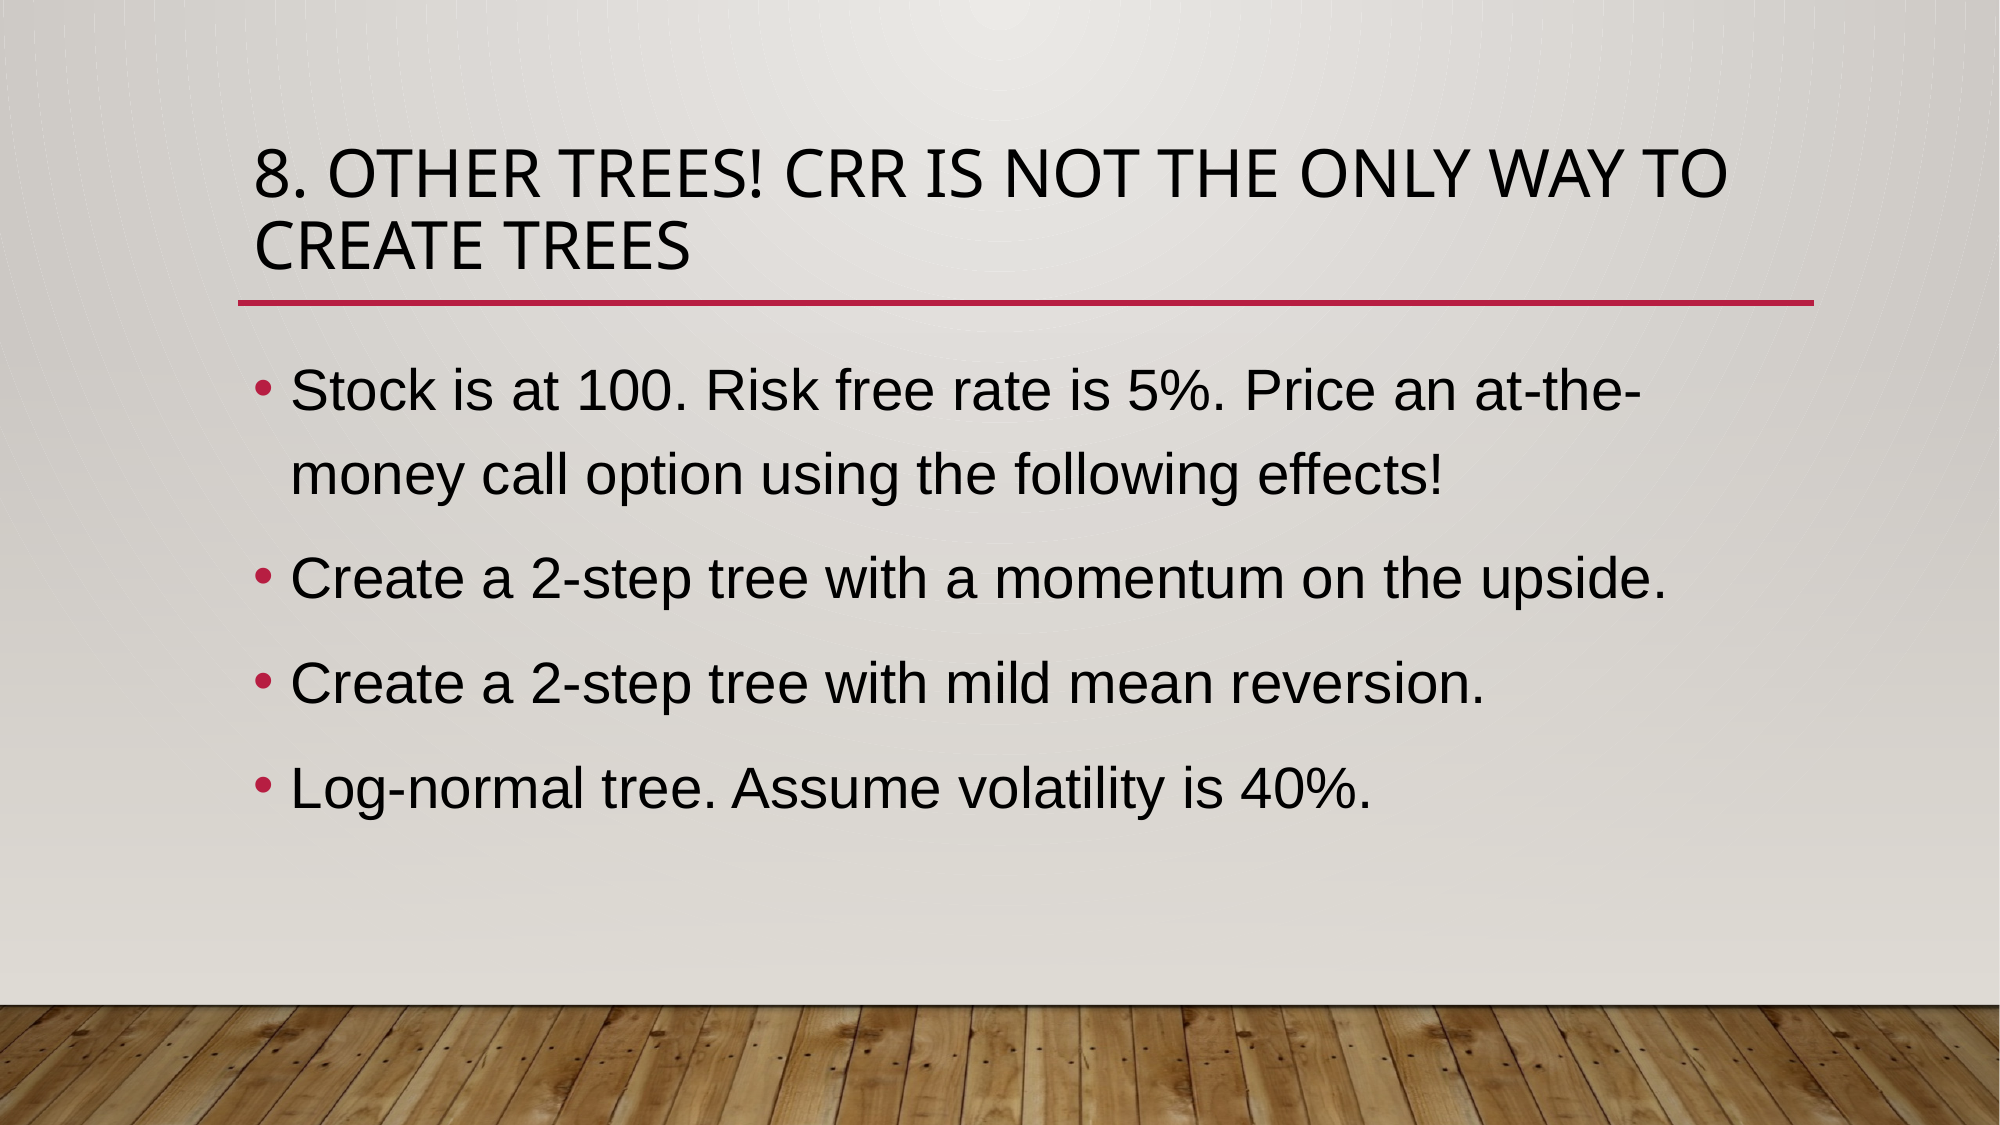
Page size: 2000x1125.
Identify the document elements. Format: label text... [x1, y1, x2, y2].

picture [0, 1005, 2000, 1125]
list Stock is at 100. Risk free rate is 5%. Price an at-the-money call option using the following effects! Create a 2-step tree with a momentum on the upside. Create a 2-step tree with mild mean reversion. Log-normal tree. Assume volatility is 40%. [238, 330, 1813, 897]
title 8. Other Trees! CRR is not the only way to create trees [238, 131, 1813, 305]
